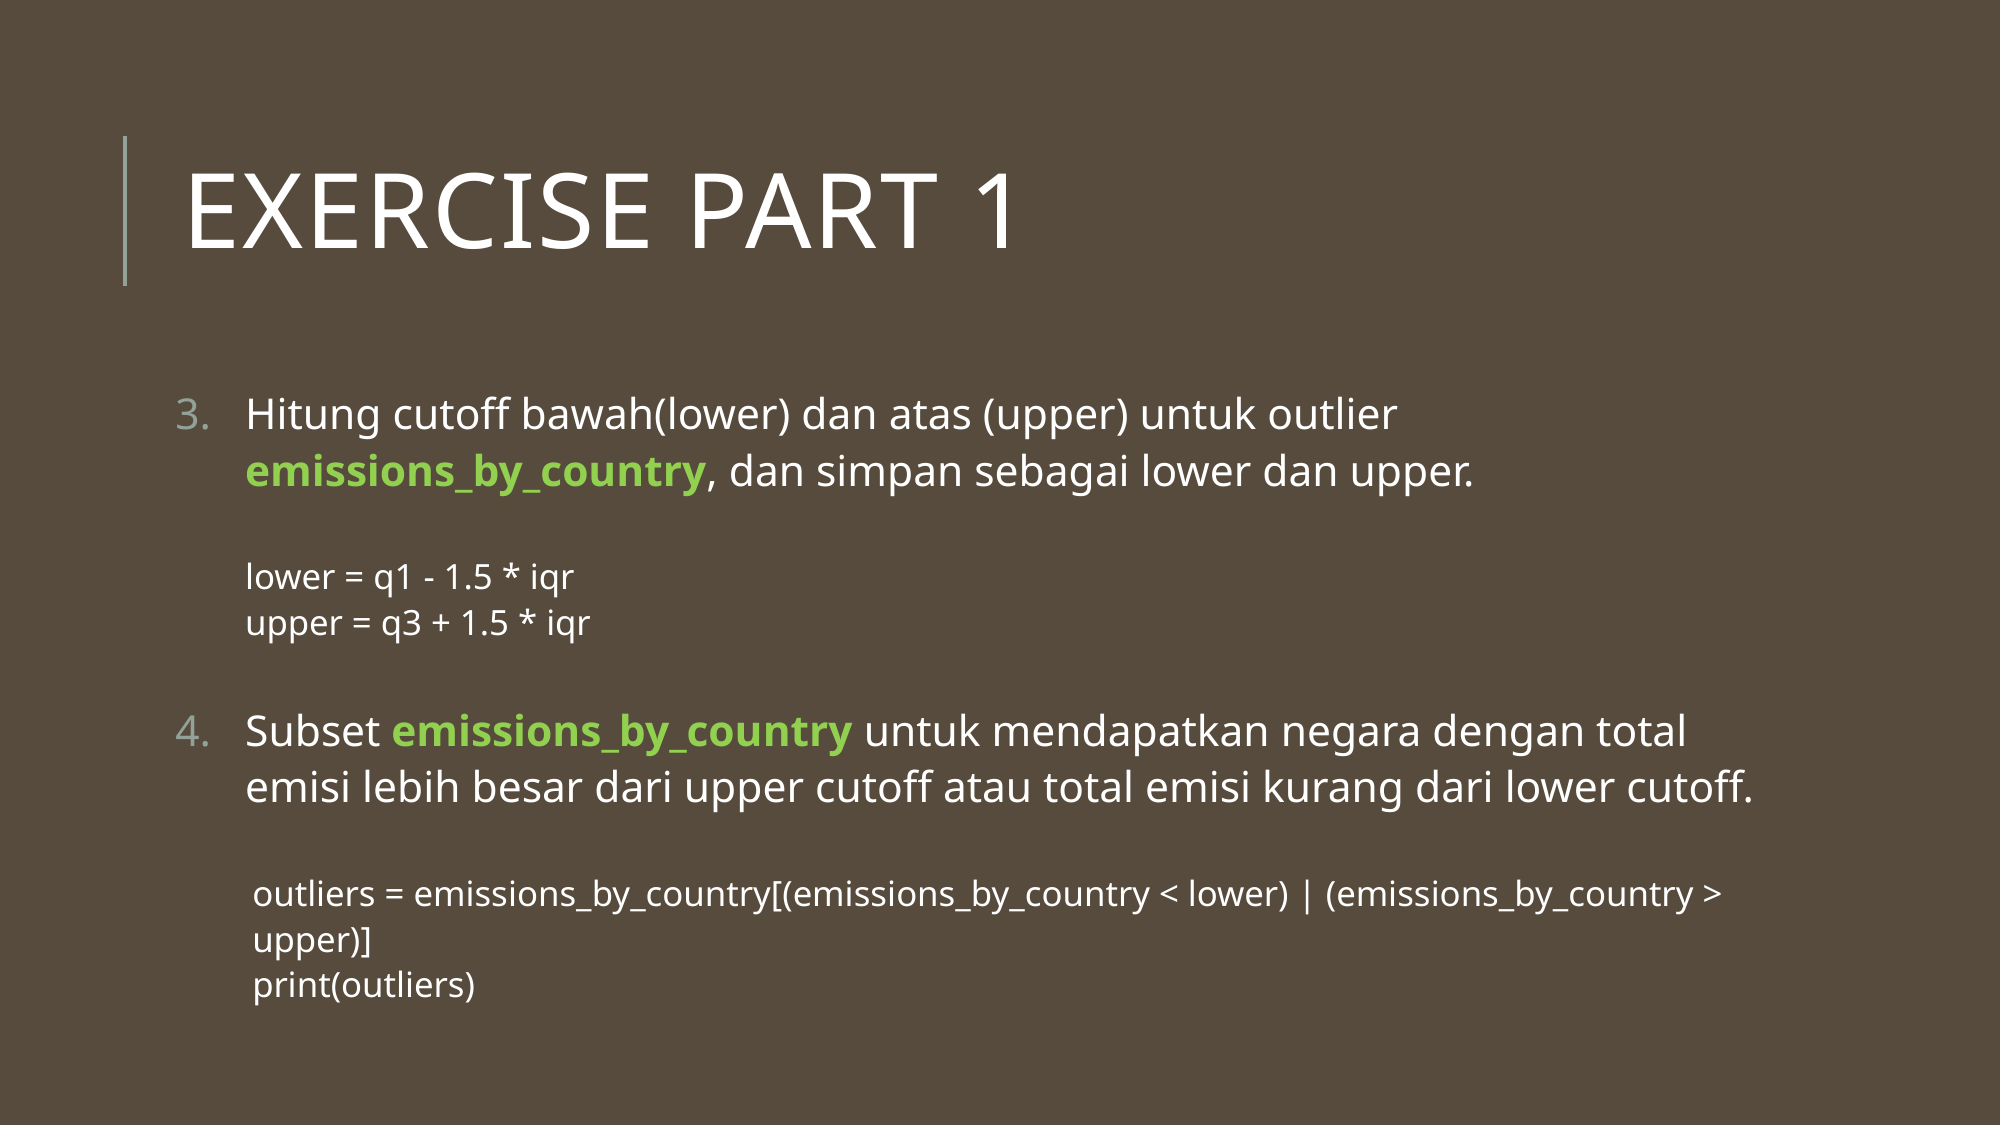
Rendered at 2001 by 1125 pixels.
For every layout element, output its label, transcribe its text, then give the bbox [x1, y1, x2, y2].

title Exercise part 1 [168, 96, 1763, 342]
list Hitung cutoff bawah(lower) dan atas (upper) untuk outlier emissions_by_country, dan simpan sebagai lower dan upper. lower = q1 - 1.5 * iqr upper = q3 + 1.5 * iqr Subset emissions_by_country untuk mendapatkan negara dengan total emisi lebih besar dari upper cutoff atau total emisi kurang dari lower cutoff. outliers = emissions_by_country[(emissions_by_country < lower) | (emissions_by_country > upper)] print(outliers) [168, 375, 1763, 1035]
